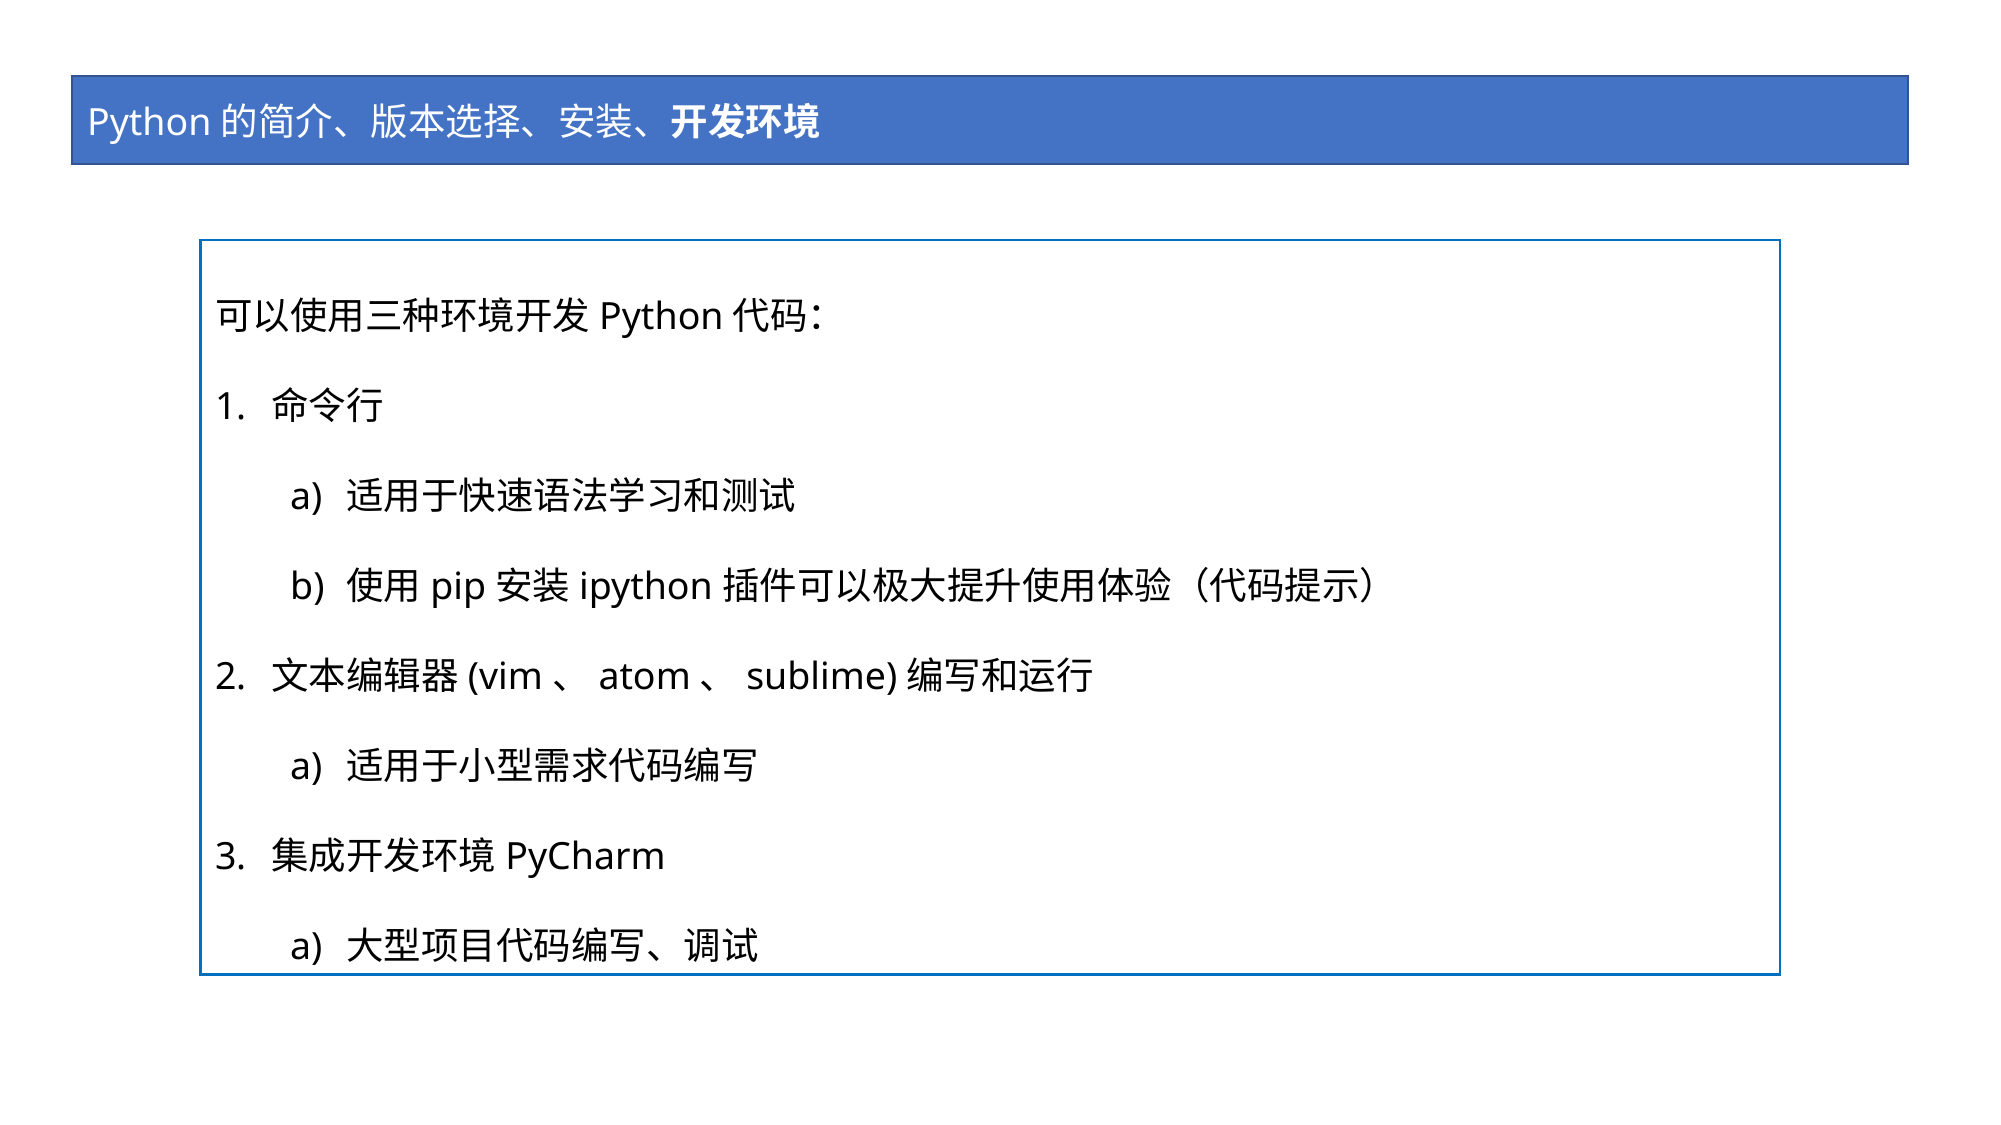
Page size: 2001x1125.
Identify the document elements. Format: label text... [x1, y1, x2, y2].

text_box 可以使用三种环境开发Python代码： 命令行 适用于快速语法学习和测试 使用pip安装ipython插件可以极大提升使用体验（代码提示） 文本编辑器(vim、atom、sublime)编写和运行 适用于小型需求代码编写 集成开发环境PyCharm 大型项目代码编写、调试 [199, 239, 1781, 976]
text_box Python的简介、版本选择、安装、开发环境 [71, 75, 1909, 165]
